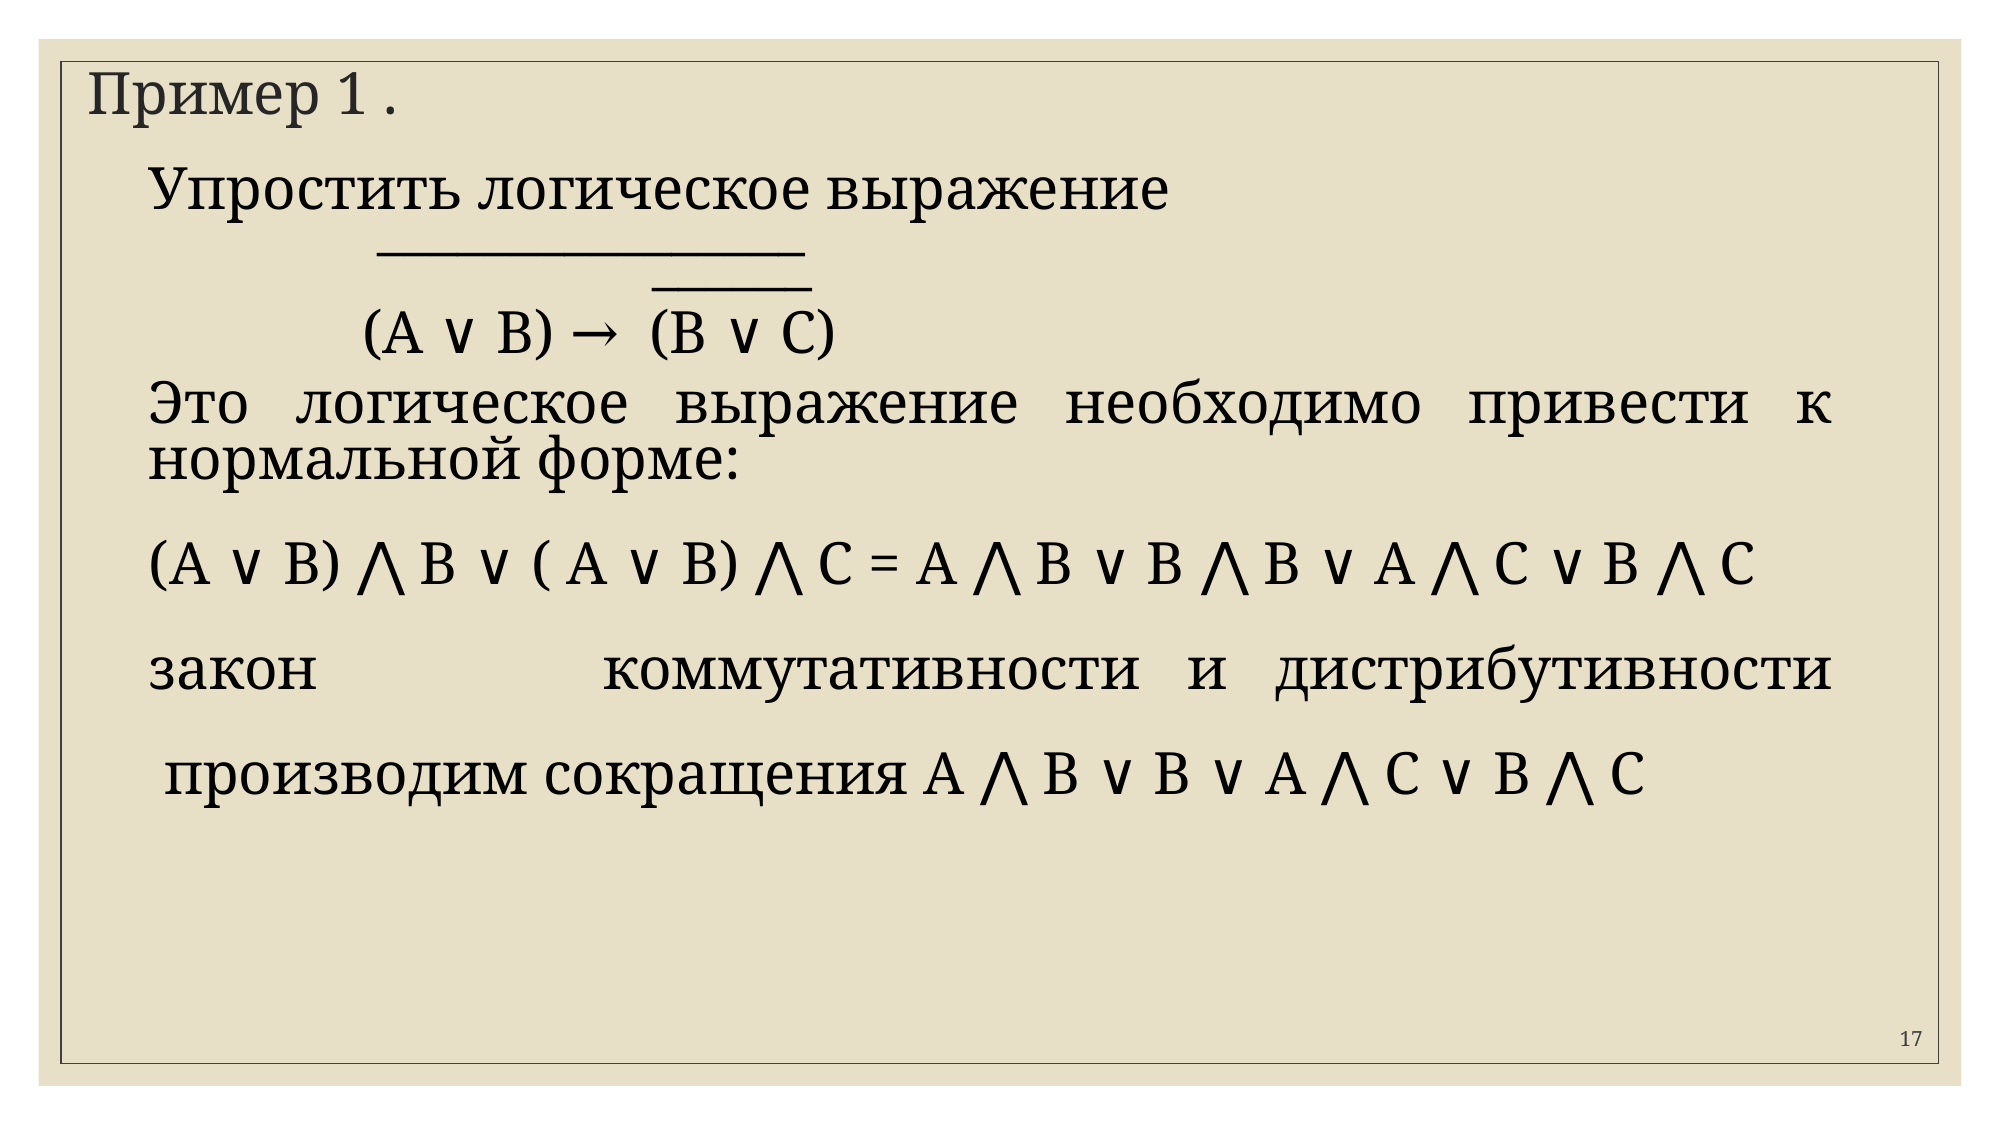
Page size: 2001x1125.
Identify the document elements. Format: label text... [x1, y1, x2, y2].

title Пример 1 . [72, 104, 1825, 157]
list Упростить логическое выражение ________________ ______ (А ∨ В) → (В ∨ С) Это логическое выражение необходимо привести к нормальной форме: (А ∨ В) ⋀ В ∨ ( А ∨ В) ⋀ С = А ⋀ В ∨ В ⋀ В ∨ А ⋀ С ∨ В ⋀ С закон коммутативности и дистрибутивности производим сокращения А ⋀ В ∨ В ∨ А ⋀ С ∨ В ⋀ С [96, 156, 1848, 990]
slide_number 17 [1697, 1019, 1938, 1062]
